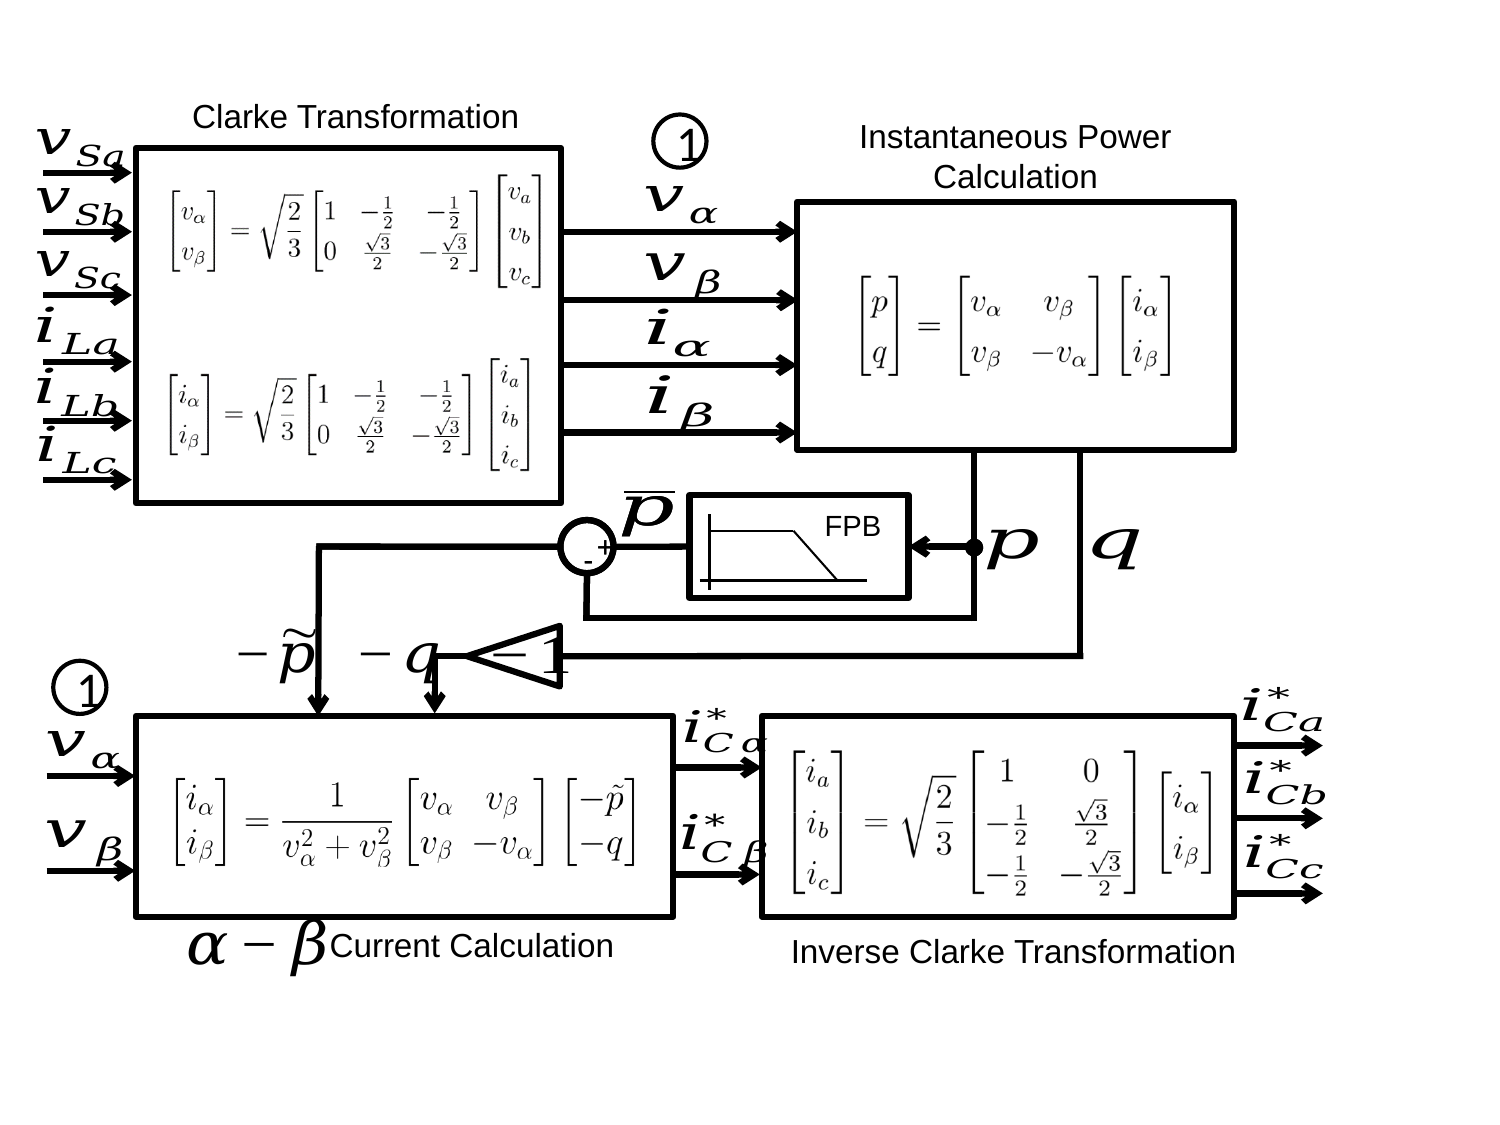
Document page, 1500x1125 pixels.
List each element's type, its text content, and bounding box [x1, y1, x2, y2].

text_box - [574, 573, 582, 584]
picture [174, 776, 635, 867]
text_box [979, 541, 983, 553]
text_box [466, 623, 562, 689]
text_box - [591, 574, 599, 584]
picture [789, 745, 1213, 898]
text_box [134, 146, 563, 505]
text_box Clarke Transformation [177, 88, 535, 143]
text_box + [600, 520, 612, 531]
text_box 1 [651, 112, 709, 170]
text_box Instantaneous Power Calculation [795, 108, 1237, 203]
text_box [134, 714, 675, 919]
text_box Inverse Clarke Transformation [776, 922, 1252, 978]
text_box Current Calculation [251, 917, 693, 972]
picture [859, 273, 1173, 378]
picture [166, 354, 531, 474]
text_box [687, 493, 911, 600]
text_box 1 [51, 658, 109, 717]
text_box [793, 530, 838, 581]
text_box [760, 714, 1236, 919]
picture [166, 172, 543, 291]
text_box FPB [799, 499, 906, 550]
text_box + [604, 563, 612, 571]
text_box [795, 203, 1236, 452]
text_box [558, 517, 616, 576]
